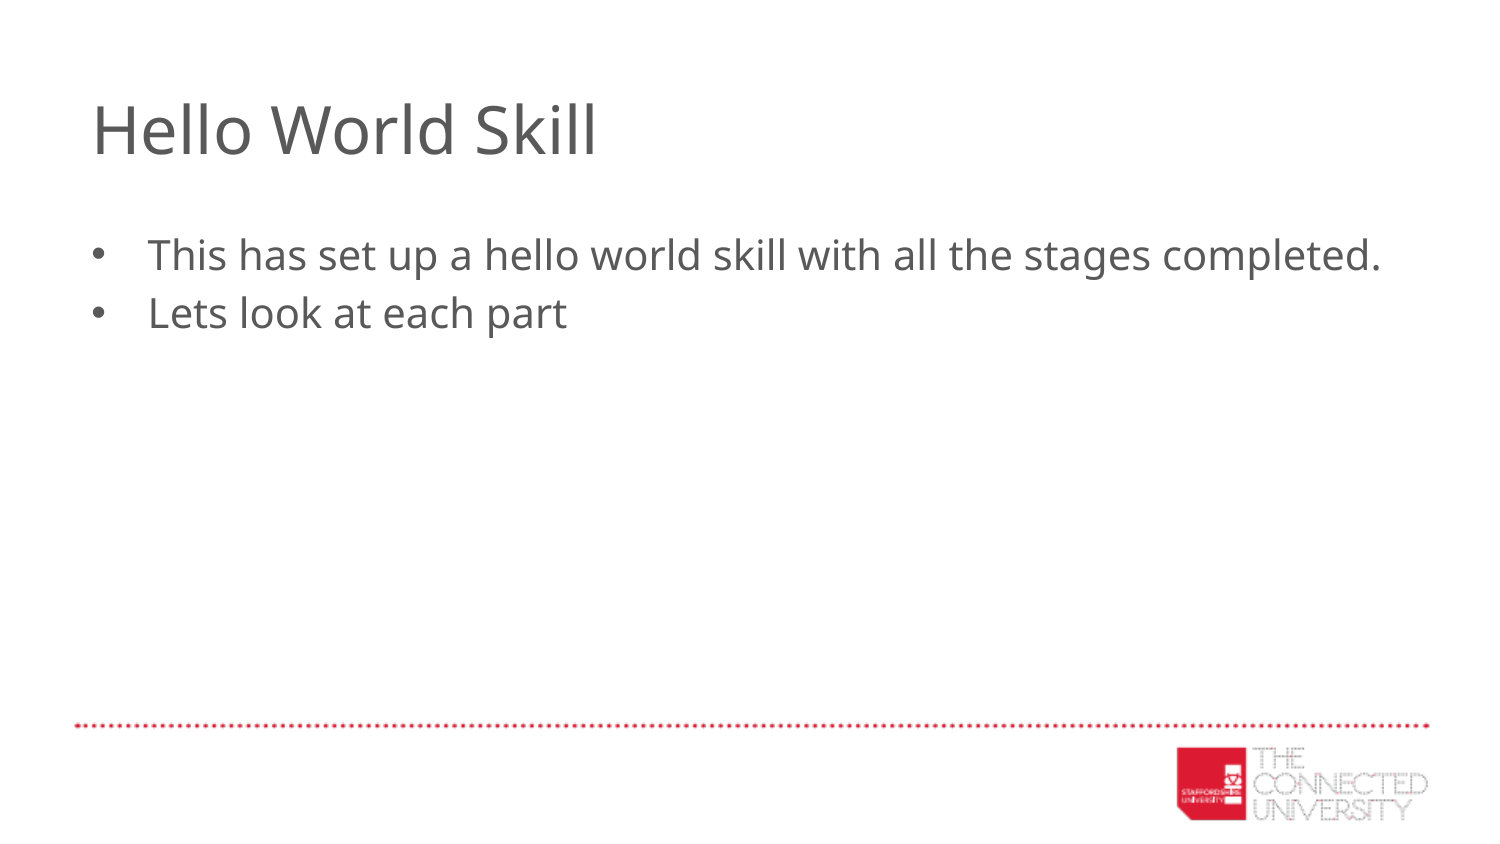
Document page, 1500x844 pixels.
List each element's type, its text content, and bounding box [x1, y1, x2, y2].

list This has set up a hello world skill with all the stages completed. Lets look at each part [76, 221, 1427, 682]
title Hello World Skill [76, 80, 1427, 221]
